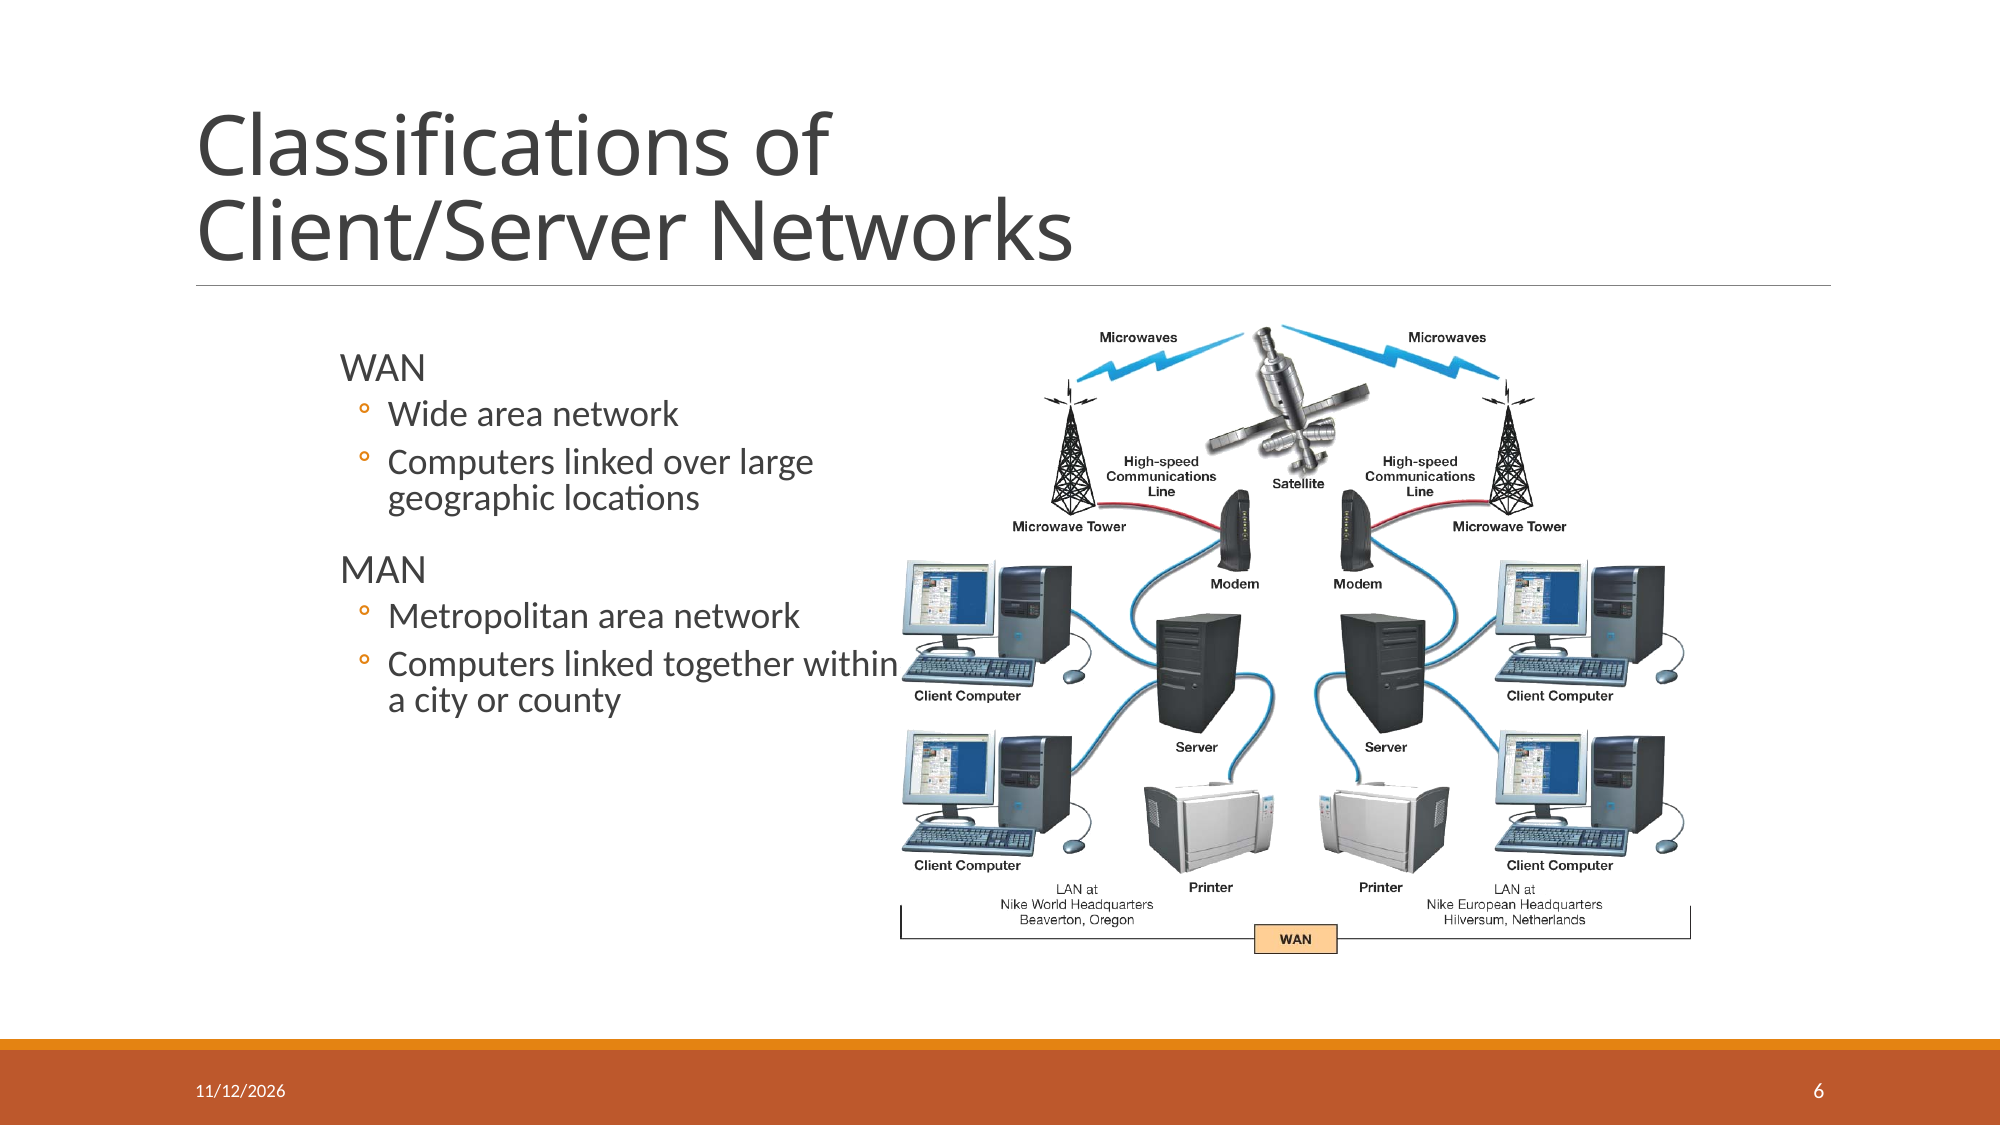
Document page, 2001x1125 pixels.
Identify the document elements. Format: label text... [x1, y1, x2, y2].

title Classifications of Client/Server Networks [180, 47, 1830, 285]
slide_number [180, 1059, 586, 1120]
picture [899, 324, 1691, 954]
slide_number 6 [1624, 1059, 1840, 1120]
list WAN Wide area network Computers linked over large geographic locations MAN Metropolitan area network Computers linked together within a city or county [324, 262, 900, 1005]
